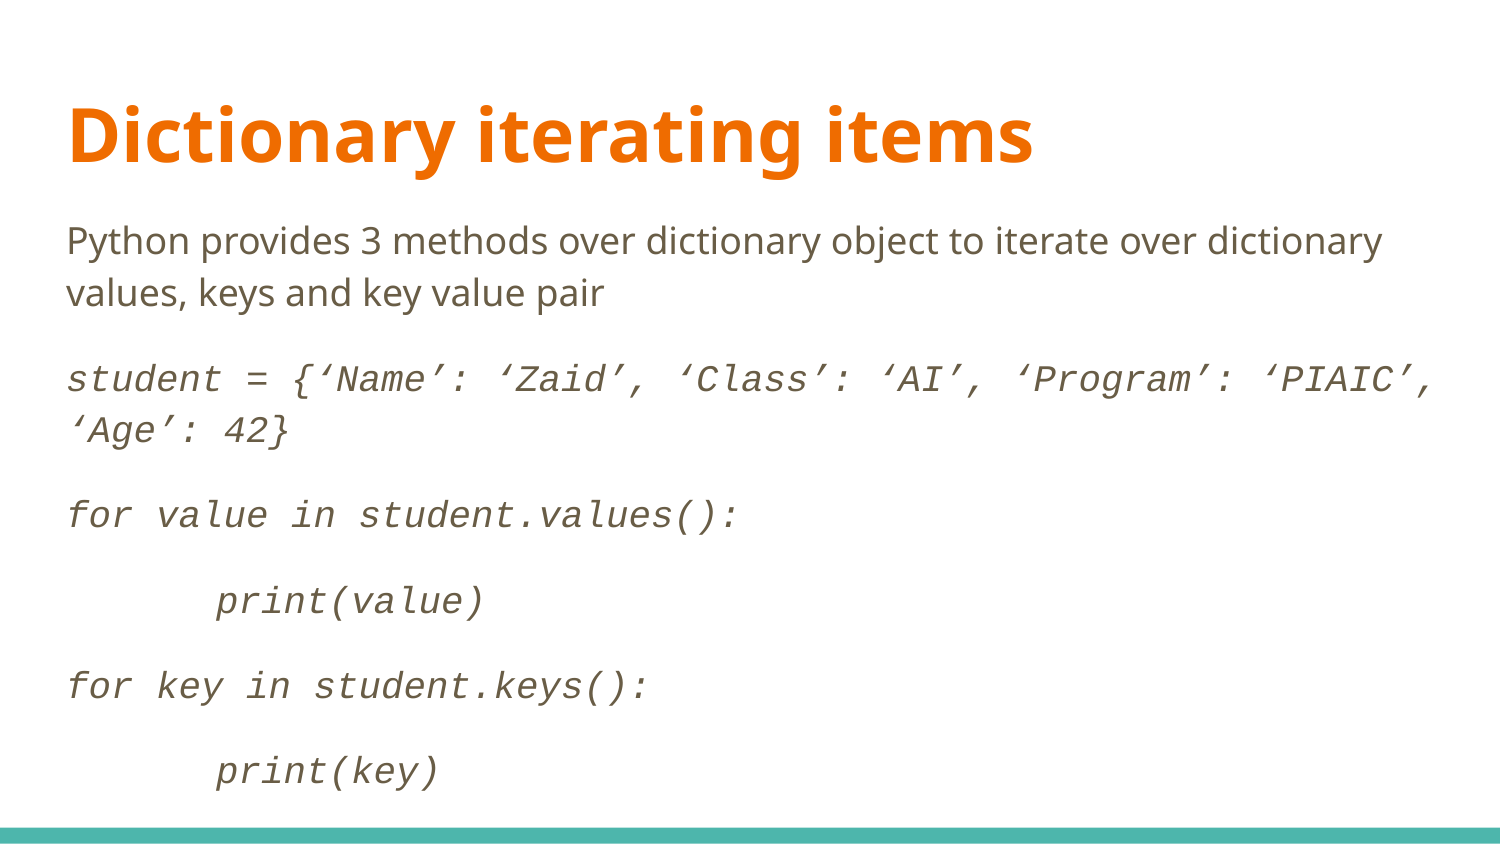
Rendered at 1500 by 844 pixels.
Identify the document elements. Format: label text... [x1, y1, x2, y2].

list Python provides 3 methods over dictionary object to iterate over dictionary values, keys and key value pair student = {‘Name’: ‘Zaid’, ‘Class’: ‘AI’, ‘Program’: ‘PIAIC’, ‘Age’: 42} for value in student.values(): print(value) for key in student.keys(): print(key) [51, 195, 1473, 817]
title Dictionary iterating items [51, 72, 1449, 189]
